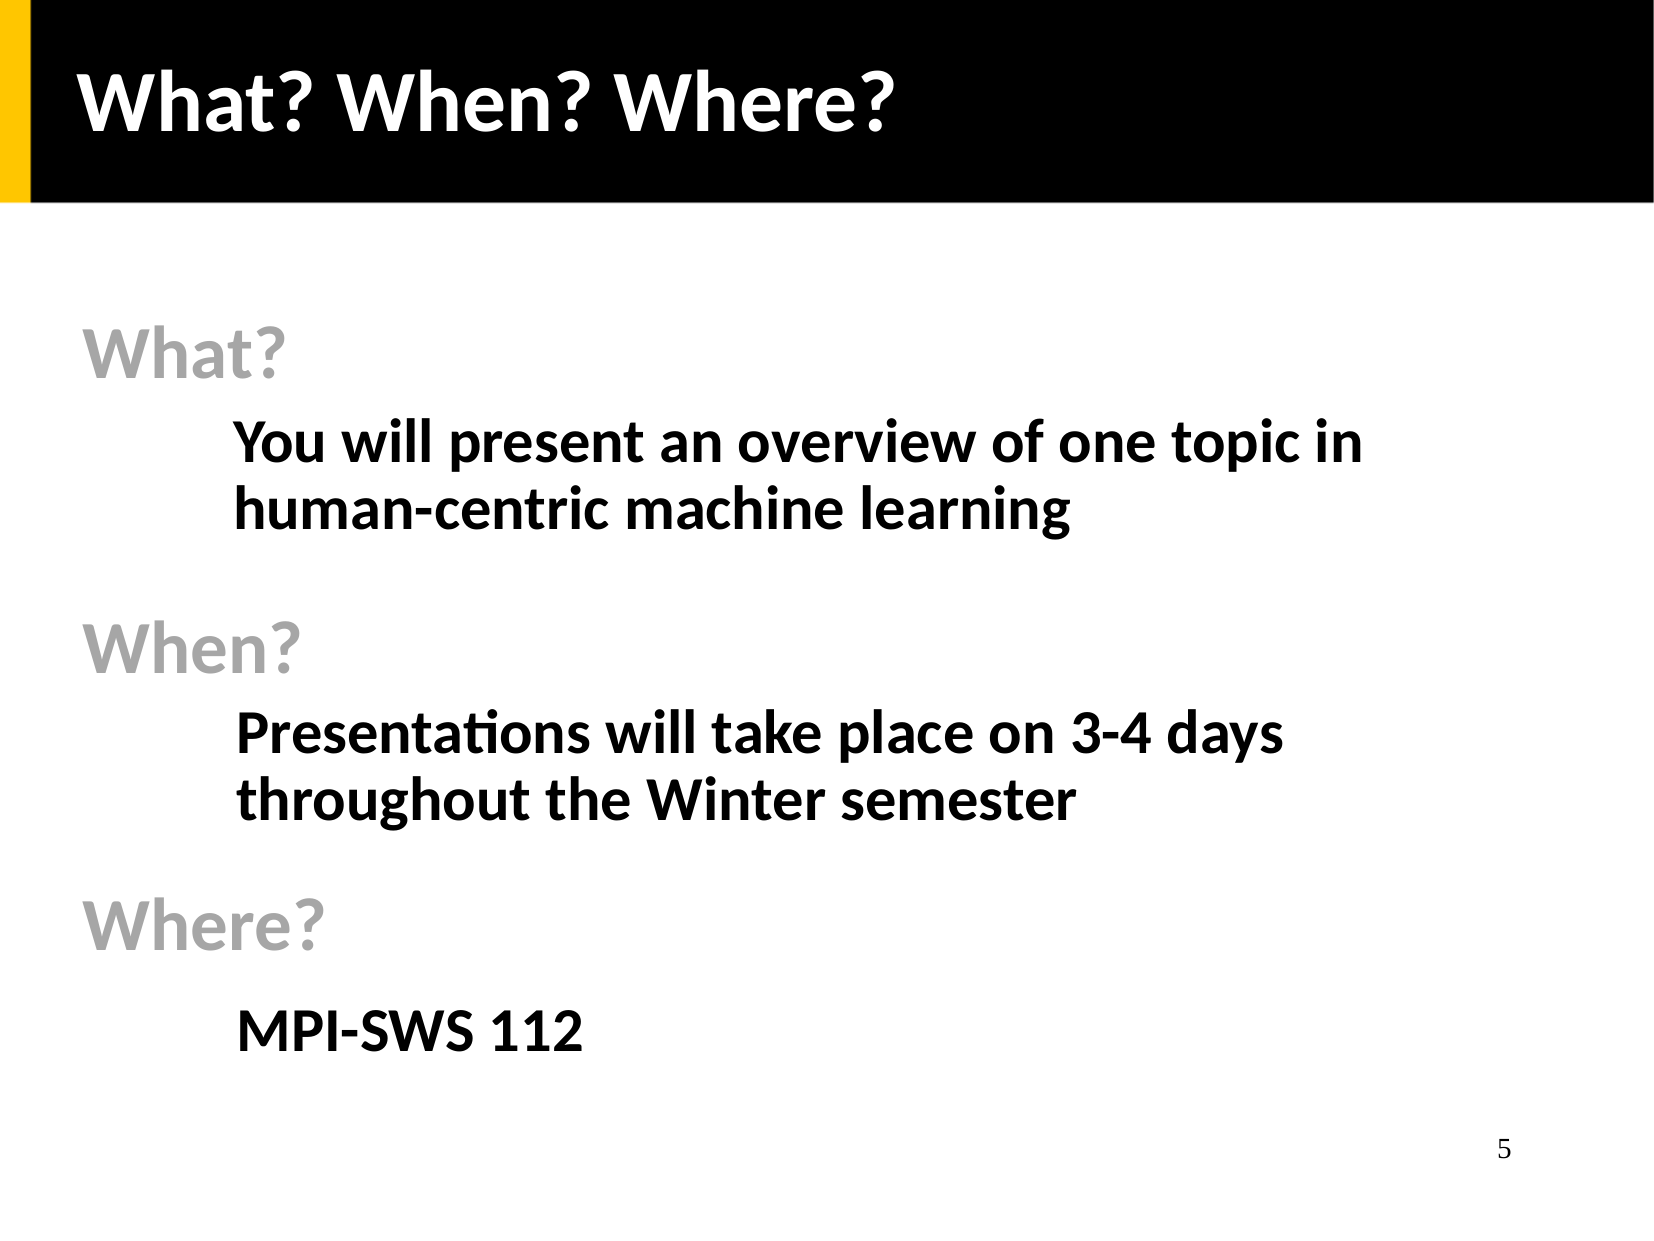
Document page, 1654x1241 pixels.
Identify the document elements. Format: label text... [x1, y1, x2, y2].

text_box What? [82, 313, 508, 395]
text_box Presentations will take place on 3-4 days throughout the Winter semester [236, 699, 1512, 835]
text_box You will present an overview of one topic in human-centric machine learning [233, 408, 1486, 544]
picture [0, 0, 1654, 1241]
text_box Where? [82, 885, 378, 967]
title What? When? Where? [76, 0, 1643, 201]
text_box When? [82, 608, 343, 690]
slide_number 5 [1126, 1129, 1512, 1216]
text_box MPI-SWS 112 [236, 997, 1489, 1065]
